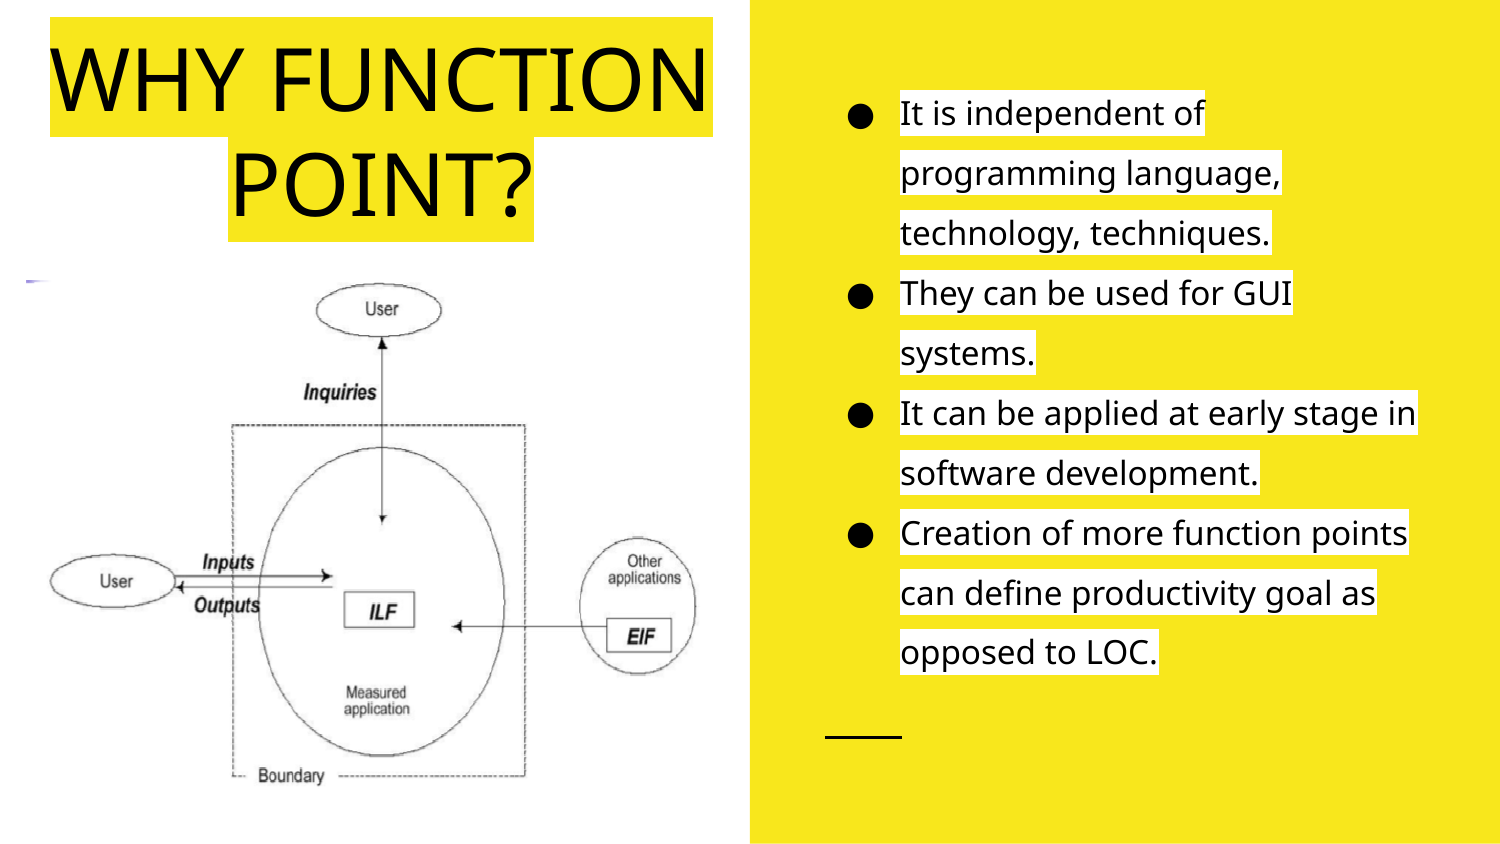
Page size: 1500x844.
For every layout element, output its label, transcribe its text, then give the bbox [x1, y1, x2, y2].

list It is independent of programming language, technology, techniques. They can be used for GUI systems. It can be applied at early stage in software development. Creation of more function points can define productivity goal as opposed to LOC. [810, 118, 1440, 725]
title WHY FUNCTION POINT? [26, 37, 736, 249]
picture [26, 280, 736, 809]
